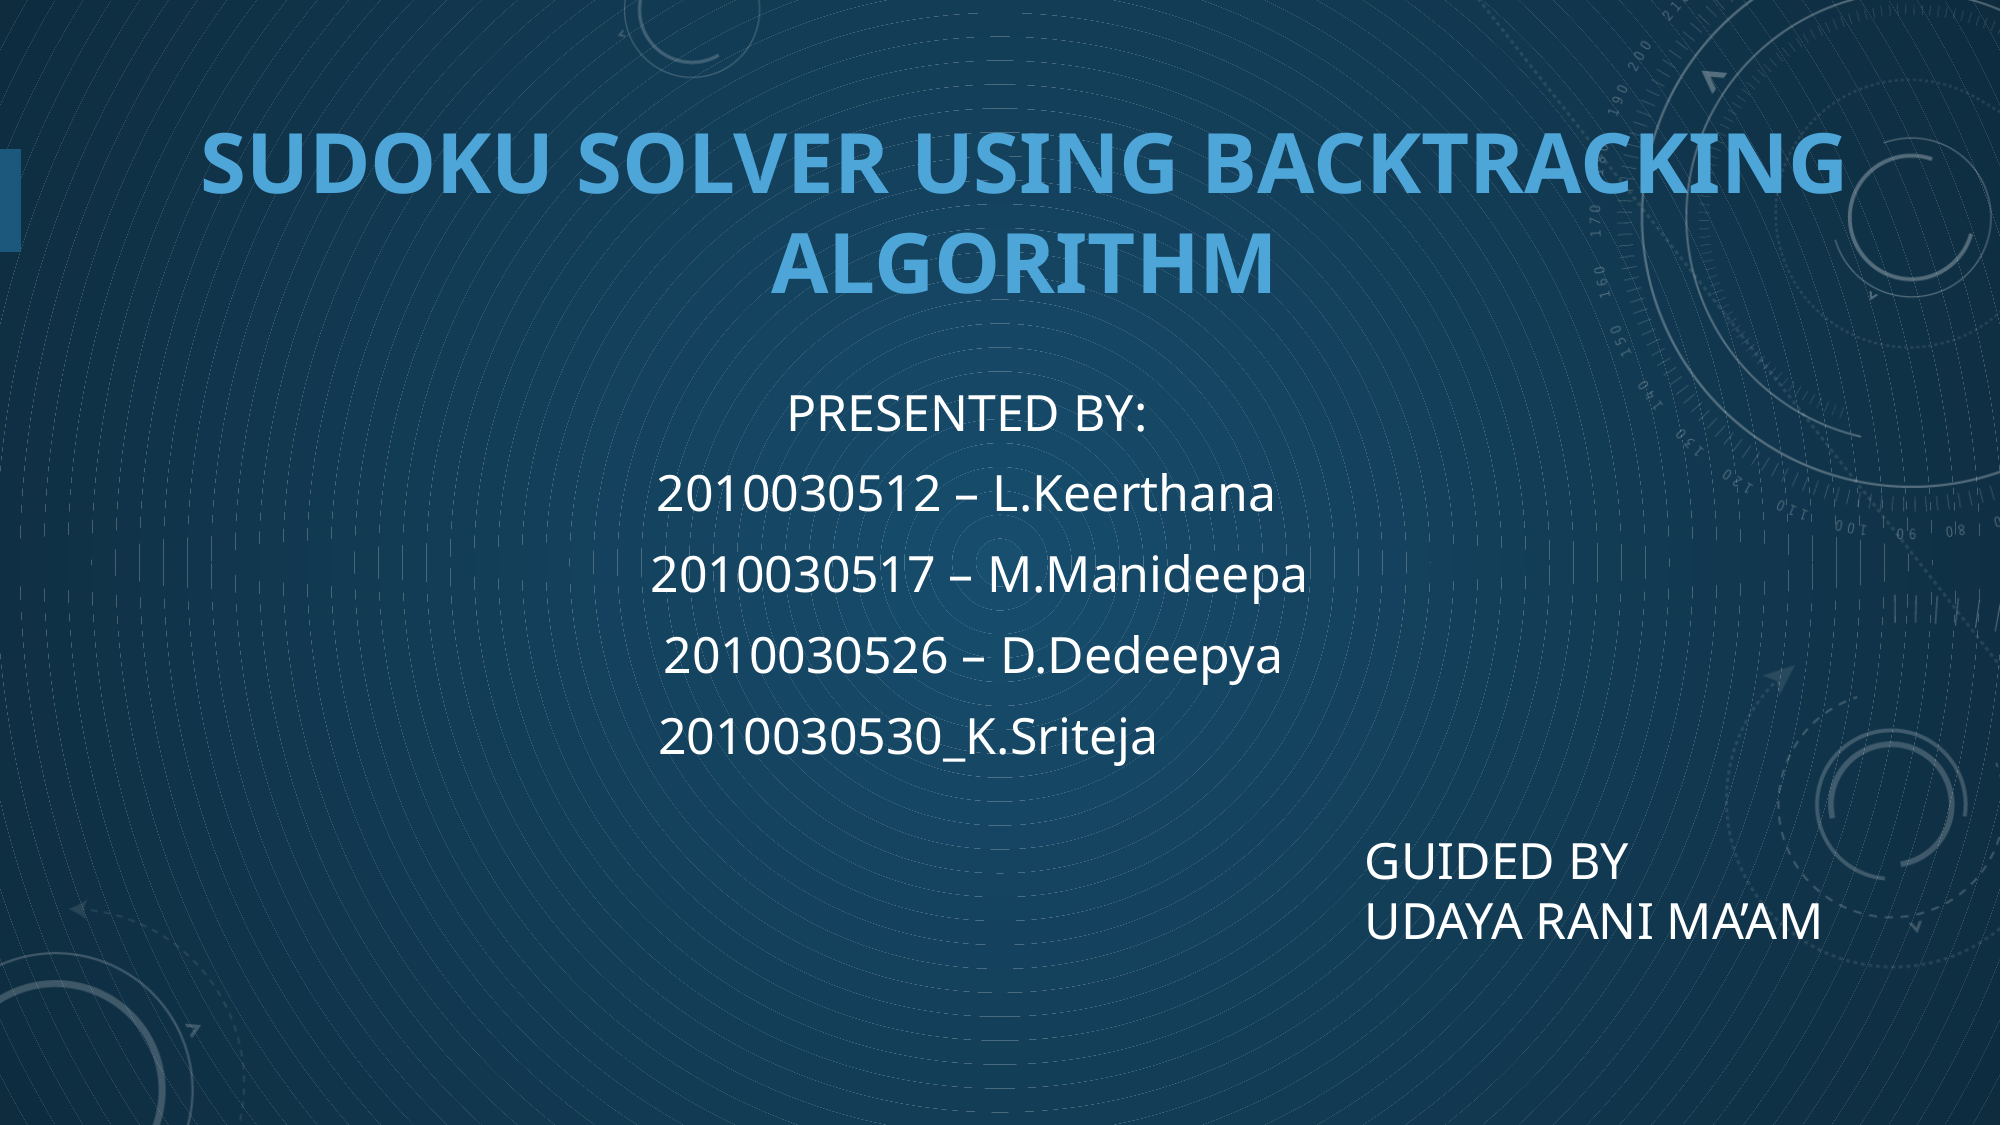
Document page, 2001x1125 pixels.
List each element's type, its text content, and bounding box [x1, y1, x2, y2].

title SUDOKU SOLVER using backtracking algorithm [96, 56, 1954, 264]
list PRESENTED BY: 2010030512 – L.Keerthana 2010030517 – M.Manideepa 2010030526 – D.Dedeepya 2010030530_K.Sriteja [25, 373, 1805, 1017]
text_box GUIDED BY UDAYA RANI MA’AM [1349, 822, 1905, 1003]
picture [0, 0, 2000, 1125]
